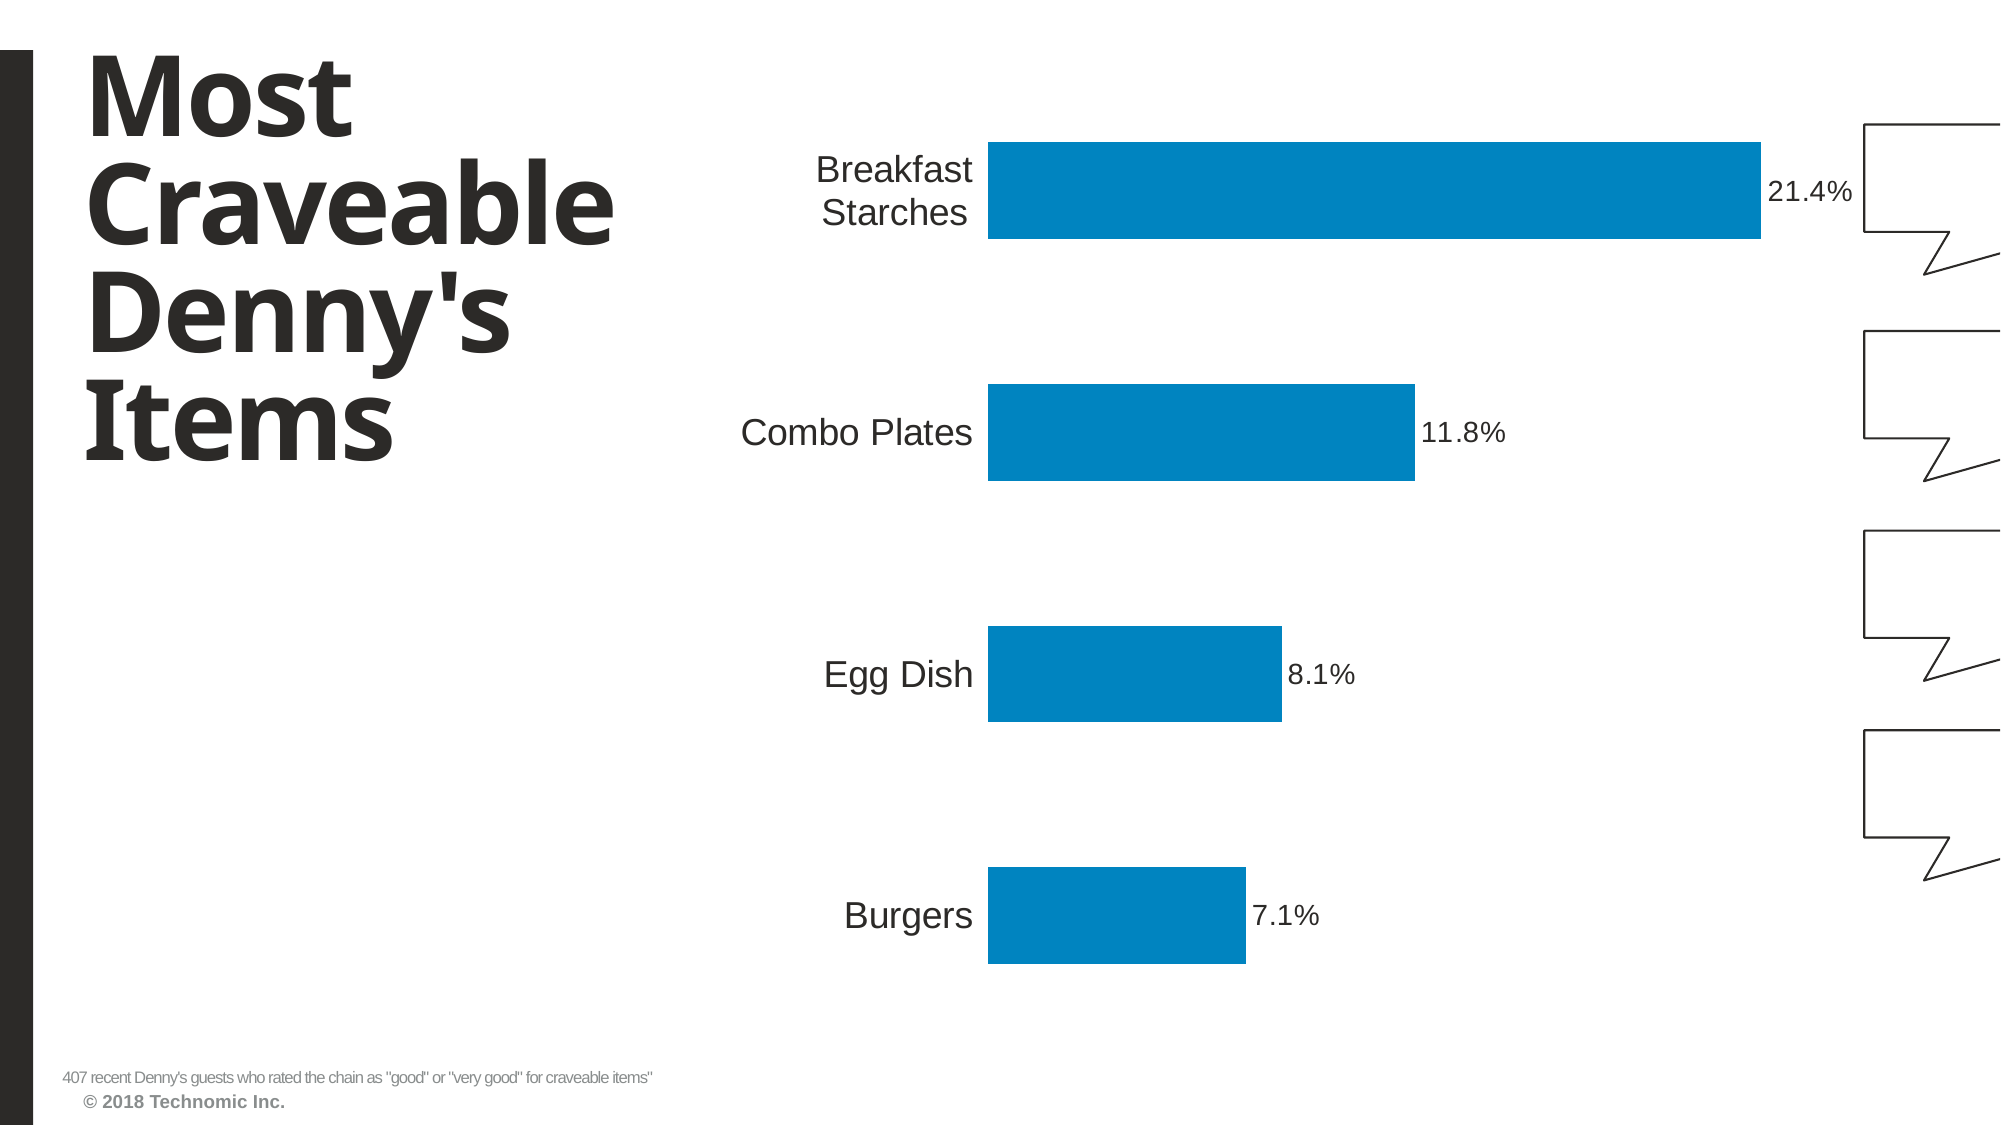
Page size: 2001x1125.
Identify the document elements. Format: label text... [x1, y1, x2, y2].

list 407 recent Denny's guests who rated the chain as "good" or "very good" for craveable items" [62, 1067, 888, 1125]
chart [716, 49, 1917, 1057]
title Most Craveable Denny's Items [83, 50, 714, 338]
